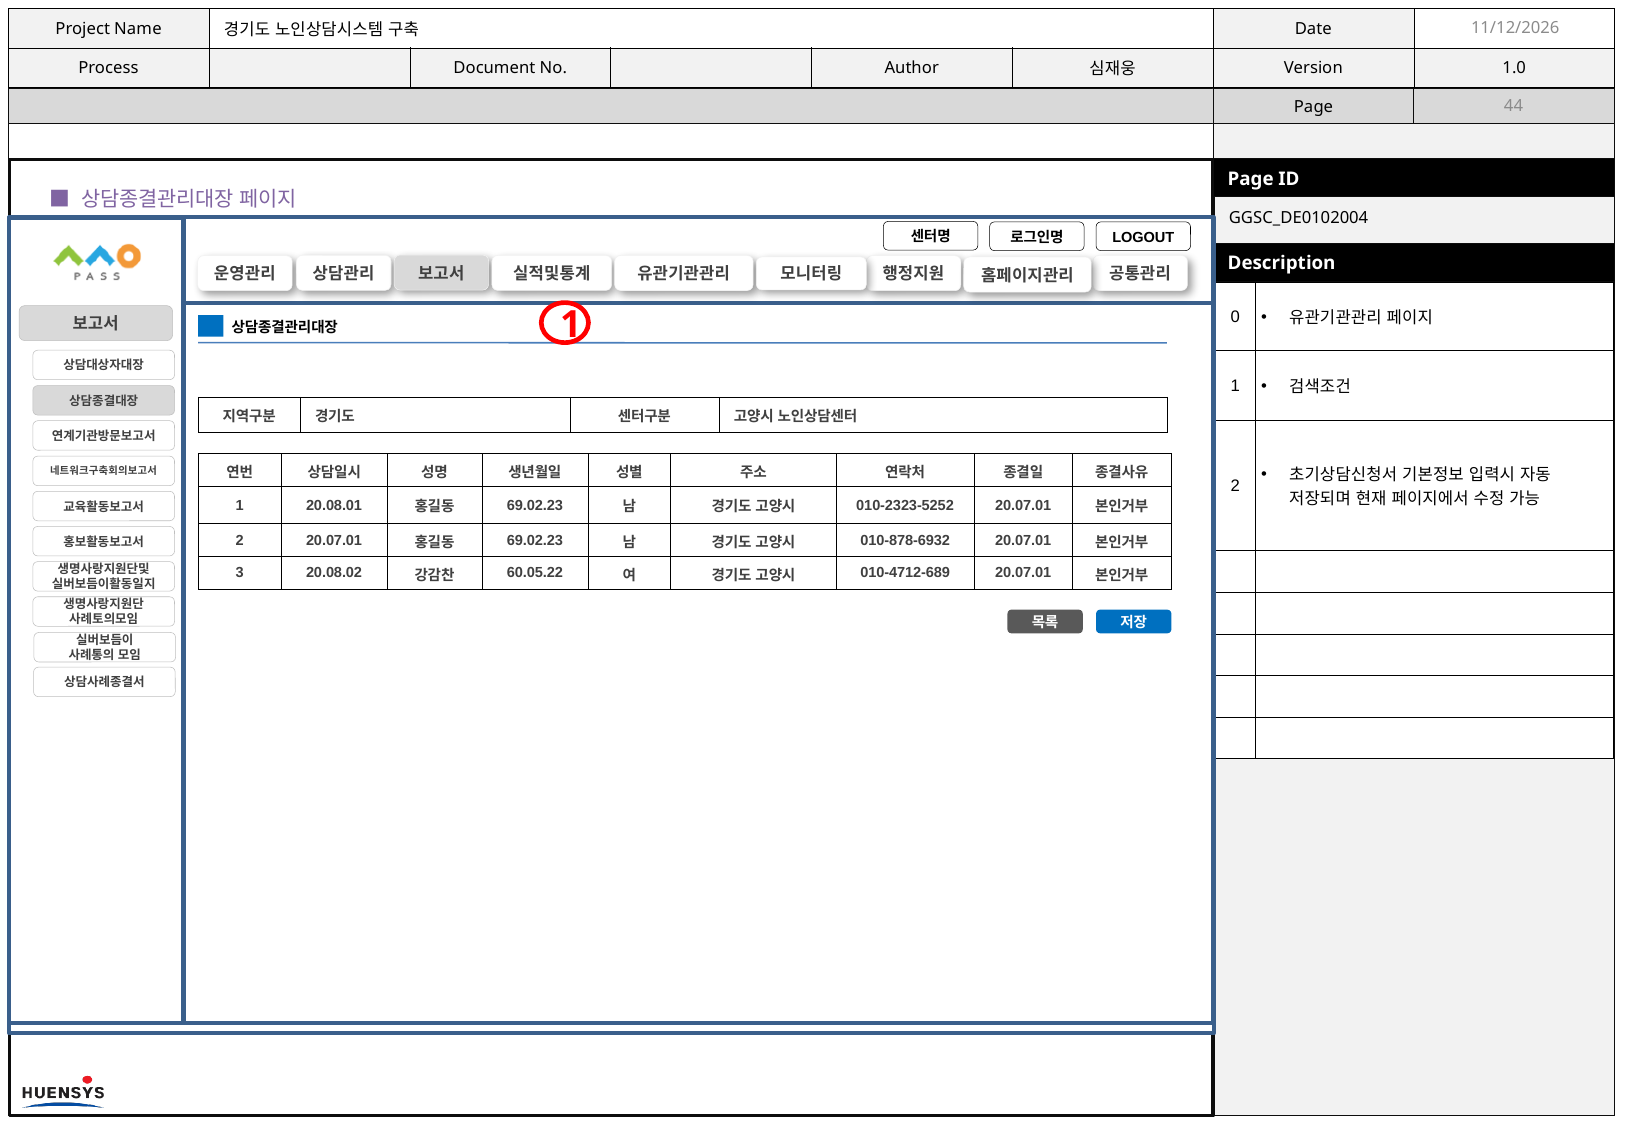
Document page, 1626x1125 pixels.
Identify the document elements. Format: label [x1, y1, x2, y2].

table_cell [199, 487, 281, 523]
table_cell [1216, 593, 1255, 634]
table_cell [1256, 593, 1613, 634]
table_cell [671, 557, 836, 589]
table_header [483, 454, 588, 486]
table_cell [1216, 635, 1255, 675]
table_cell [483, 487, 588, 523]
table_cell [1256, 421, 1613, 550]
slide_number [1413, 88, 1614, 124]
table_cell [388, 524, 482, 556]
table_cell [589, 487, 670, 523]
table_cell [975, 557, 1072, 589]
picture [21, 1075, 104, 1108]
table_cell [388, 557, 482, 589]
table_cell [671, 524, 836, 556]
table_cell [1073, 524, 1171, 556]
table_cell [837, 557, 974, 589]
table_cell [1256, 718, 1613, 758]
table_cell [1256, 351, 1613, 420]
table_cell [282, 524, 387, 556]
table_cell [1256, 635, 1613, 675]
table_cell [199, 524, 281, 556]
table_cell [837, 524, 974, 556]
table_cell [589, 524, 670, 556]
table_header [199, 398, 300, 432]
table_cell [282, 487, 387, 523]
table_cell [975, 487, 1072, 523]
text_box [1211, 157, 1617, 198]
table_header [199, 454, 281, 486]
table_cell [483, 524, 588, 556]
table_cell [1073, 487, 1171, 523]
text_box [7, 199, 1625, 1035]
table_cell [199, 557, 281, 589]
table_cell [589, 557, 670, 589]
table_cell [671, 487, 836, 523]
picture [46, 235, 146, 290]
table_header [671, 454, 836, 486]
table_cell [1216, 551, 1255, 592]
table_header [301, 398, 570, 432]
table_cell [1216, 676, 1255, 717]
table_header [35, 175, 1001, 215]
table_header [1073, 454, 1171, 486]
table_cell [1256, 551, 1613, 592]
table_cell [388, 487, 482, 523]
table_header [975, 454, 1072, 486]
table_cell [975, 524, 1072, 556]
table_header [720, 398, 1167, 432]
table_header [589, 454, 670, 486]
table_cell [837, 487, 974, 523]
table_cell [282, 557, 387, 589]
table_header [388, 454, 482, 486]
table_header [837, 454, 974, 486]
table_cell [1073, 557, 1171, 589]
table_cell [1216, 421, 1255, 550]
table_cell [1216, 718, 1255, 758]
slide_number [1414, 10, 1616, 46]
table_cell [483, 557, 588, 589]
table_header [282, 454, 387, 486]
table_cell [1256, 676, 1613, 717]
table_header [1216, 283, 1255, 350]
table_header [1256, 283, 1613, 350]
table_header [571, 398, 719, 432]
table_cell [1216, 351, 1255, 420]
